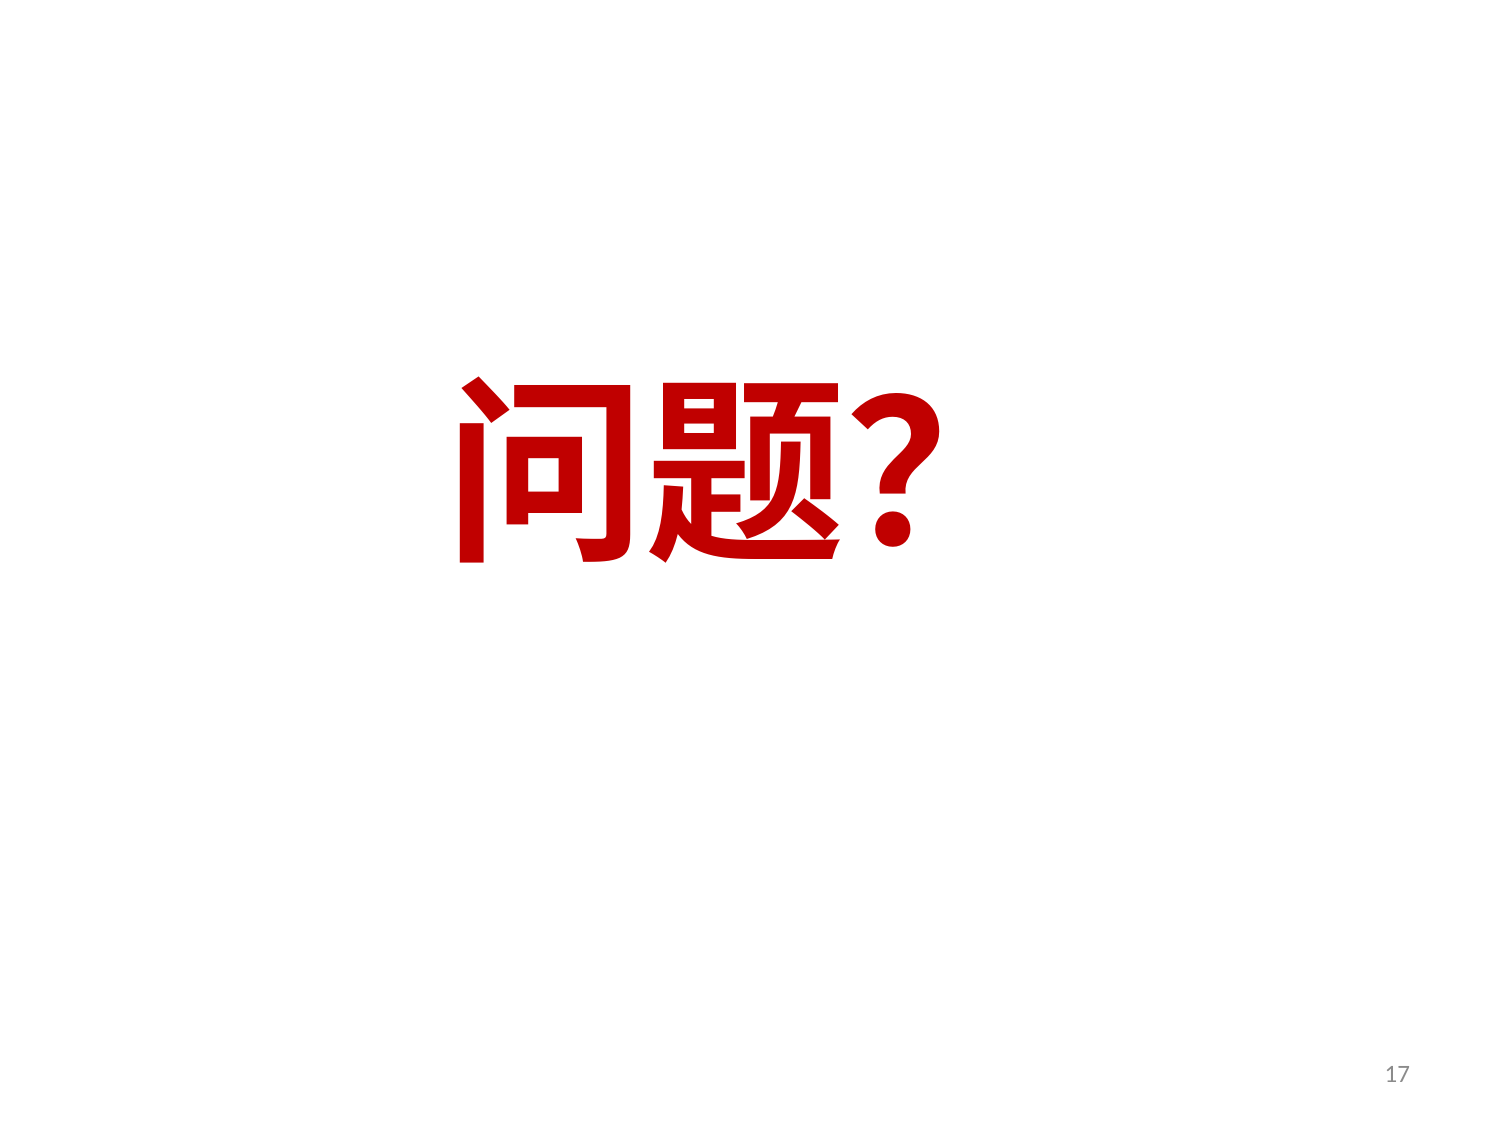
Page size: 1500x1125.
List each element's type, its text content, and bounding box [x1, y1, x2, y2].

slide_number 17 [1074, 1042, 1425, 1103]
text_box 问题？ [431, 338, 1034, 593]
